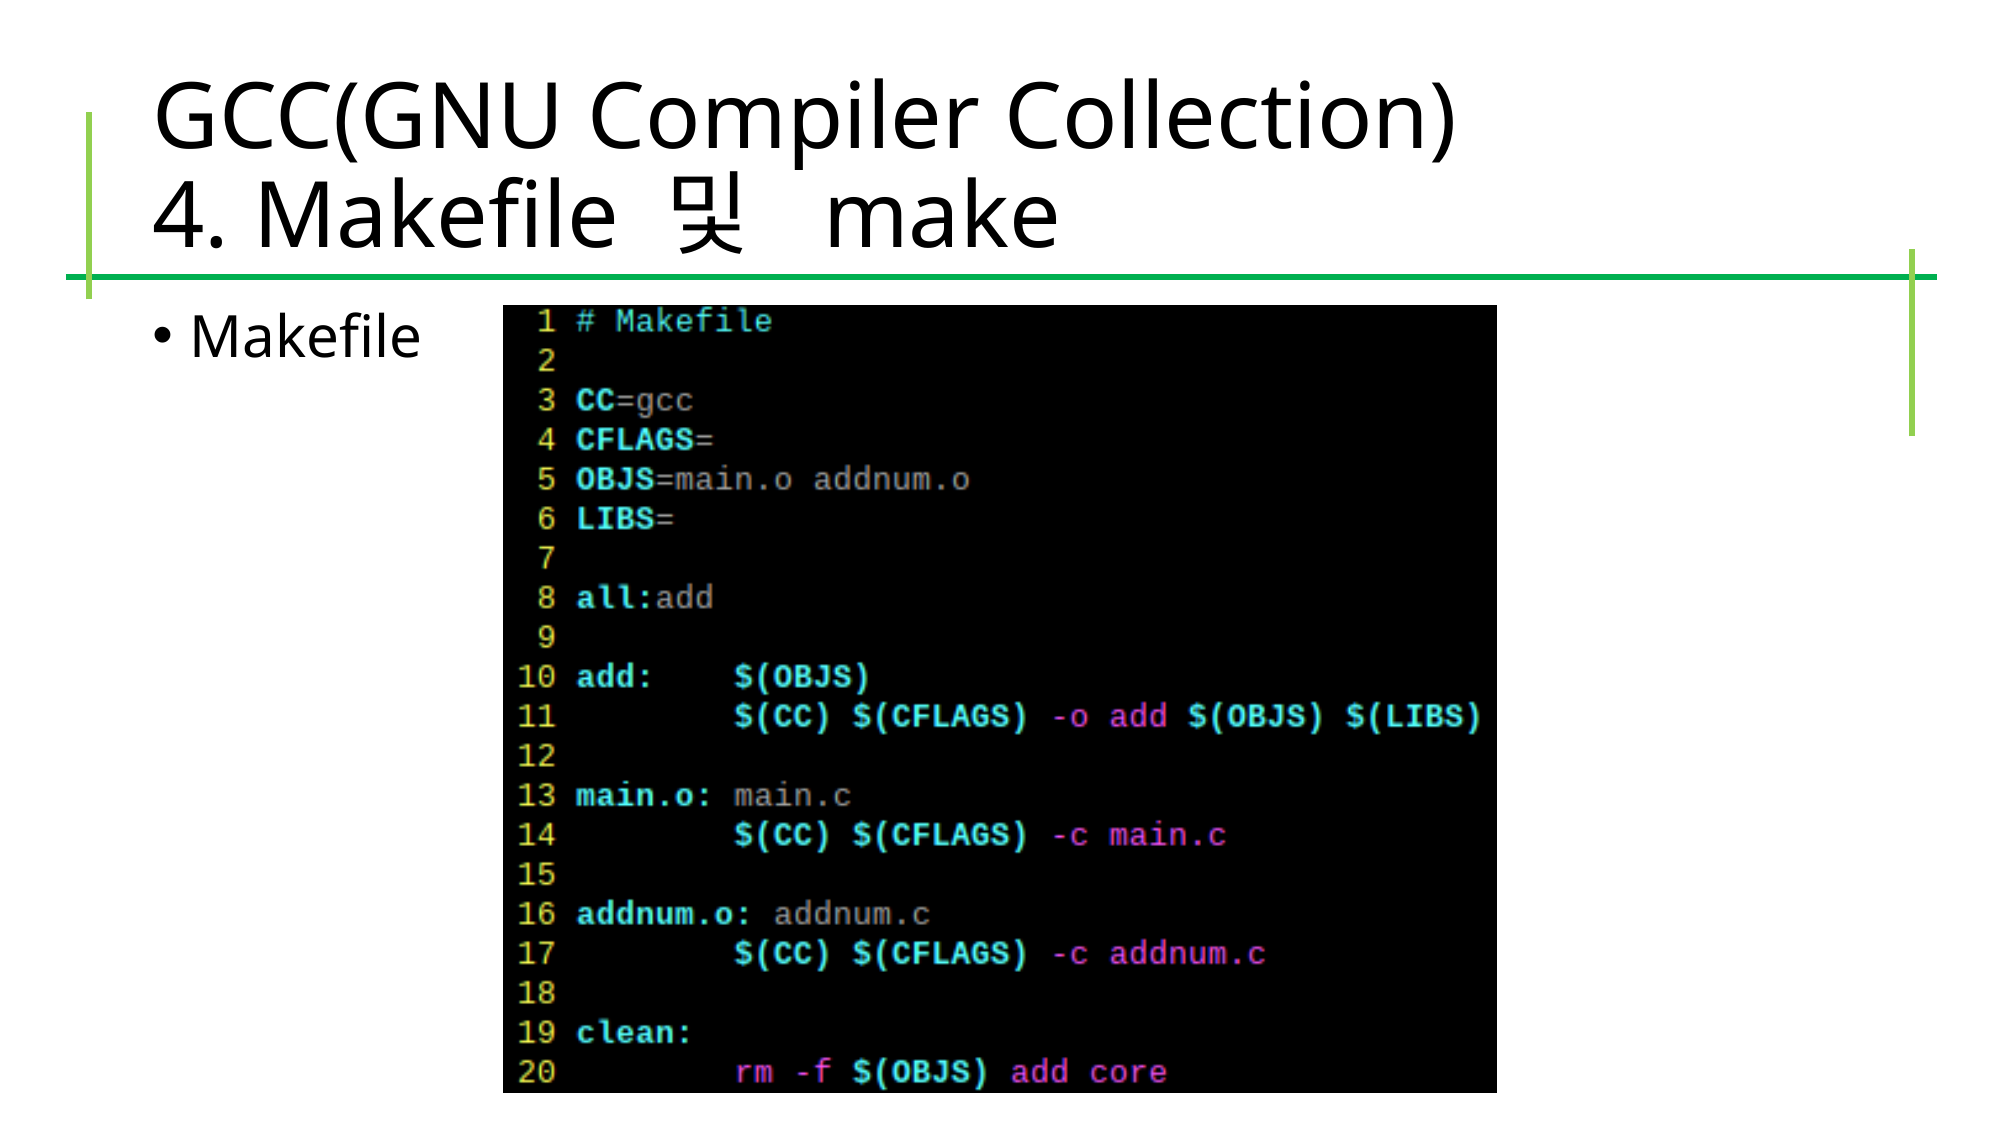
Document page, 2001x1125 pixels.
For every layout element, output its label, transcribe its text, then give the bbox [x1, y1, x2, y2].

list Makefile [137, 299, 1863, 1014]
title GCC(GNU Compiler Collection) 4. Makefile 및 make [137, 59, 1863, 274]
picture [502, 305, 1497, 1093]
